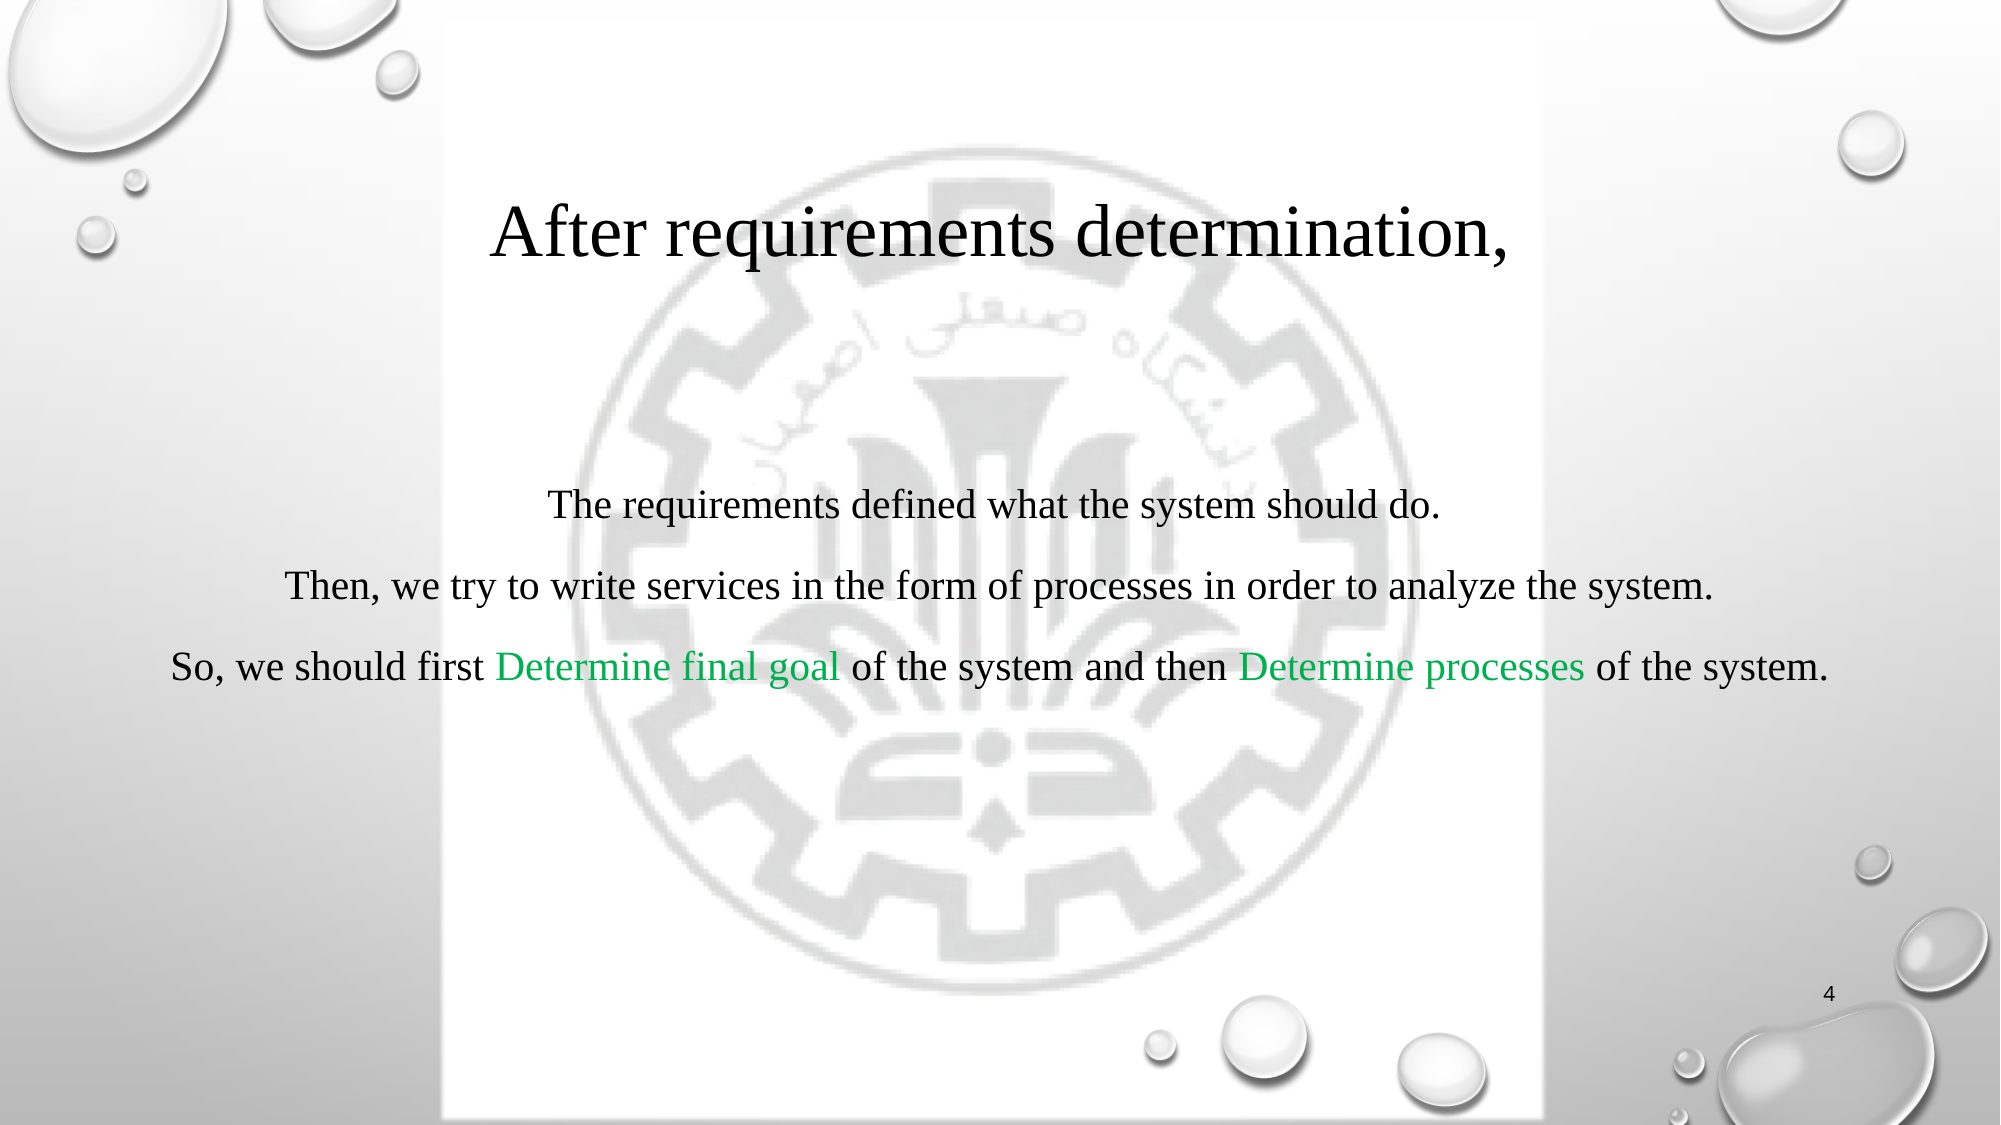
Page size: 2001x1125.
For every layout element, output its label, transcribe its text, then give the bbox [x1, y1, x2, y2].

picture [0, 0, 2000, 1125]
list The requirements defined what the system should do. Then, we try to write services in the form of processes in order to analyze the system. So, we should first Determine final goal of the system and then Determine processes of the system. [149, 388, 1850, 950]
slide_number 4 [1724, 965, 1851, 1025]
title After requirements determination, [149, 101, 1851, 364]
